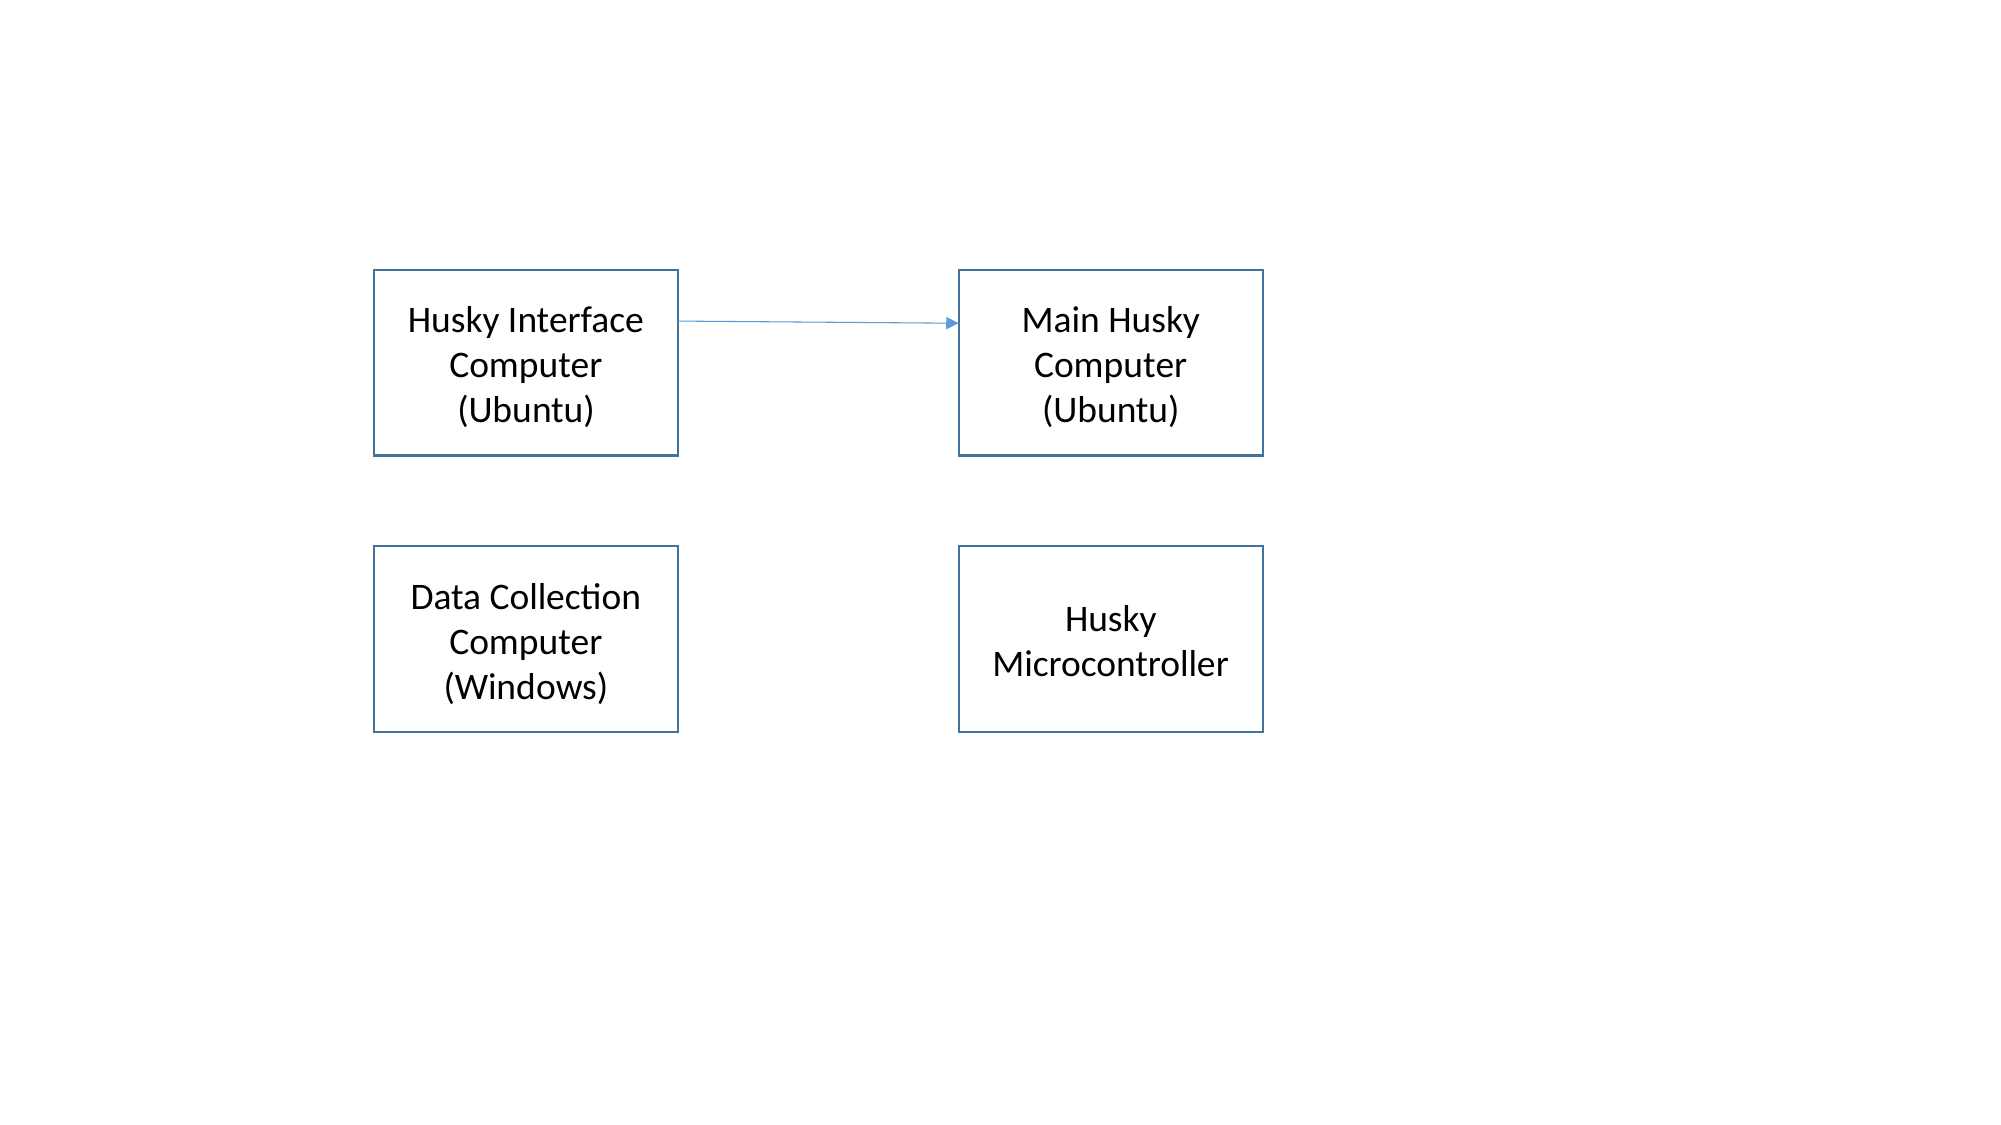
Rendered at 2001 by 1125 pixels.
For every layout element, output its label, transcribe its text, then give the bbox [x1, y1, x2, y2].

text_box Husky Microcontroller [958, 545, 1264, 733]
text_box Main Husky Computer (Ubuntu) [958, 269, 1264, 457]
text_box Data Collection Computer (Windows) [373, 545, 679, 733]
text_box Husky Interface Computer (Ubuntu) [373, 269, 679, 457]
